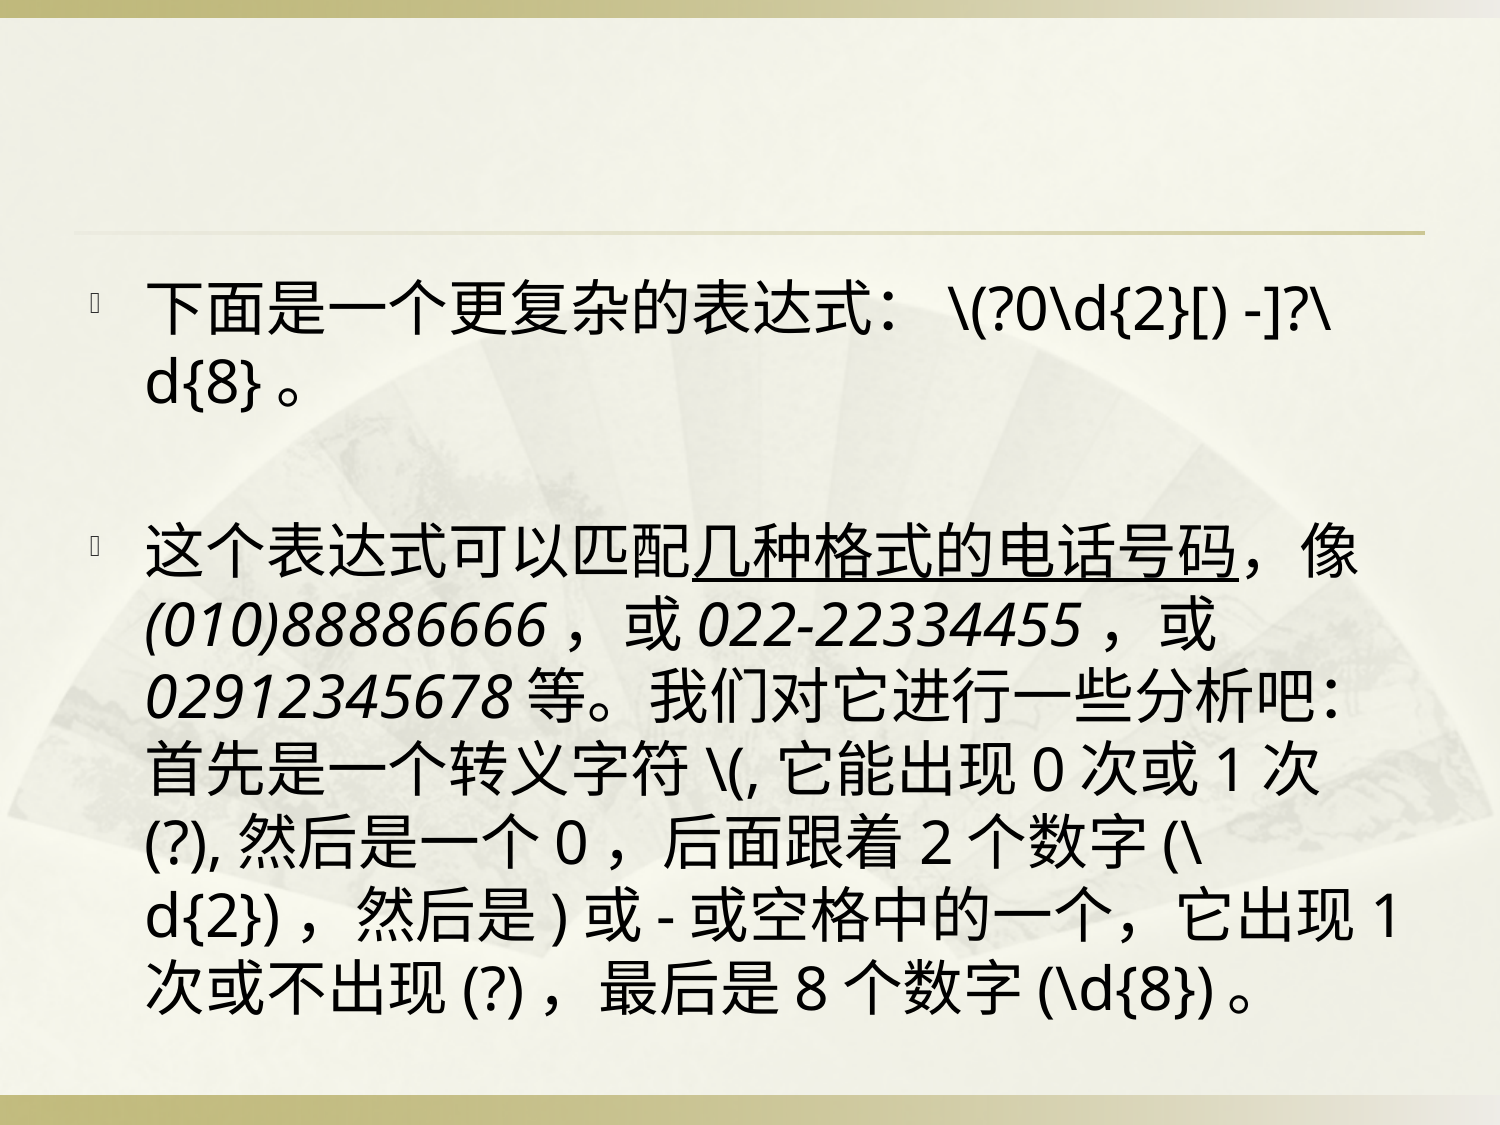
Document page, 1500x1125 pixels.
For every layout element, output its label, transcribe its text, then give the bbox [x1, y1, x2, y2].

list 下面是一个更复杂的表达式：\(?0\d{2}[) -]?\d{8}。 这个表达式可以匹配几种格式的电话号码，像(010)88886666，或022-22334455，或02912345678等。我们对它进行一些分析吧：首先是一个转义字符\(,它能出现0次或1次(?),然后是一个0，后面跟着2个数字(\d{2})，然后是)或-或空格中的一个，它出现1次或不出现(?)，最后是8个数字(\d{8})。 [75, 262, 1425, 1032]
